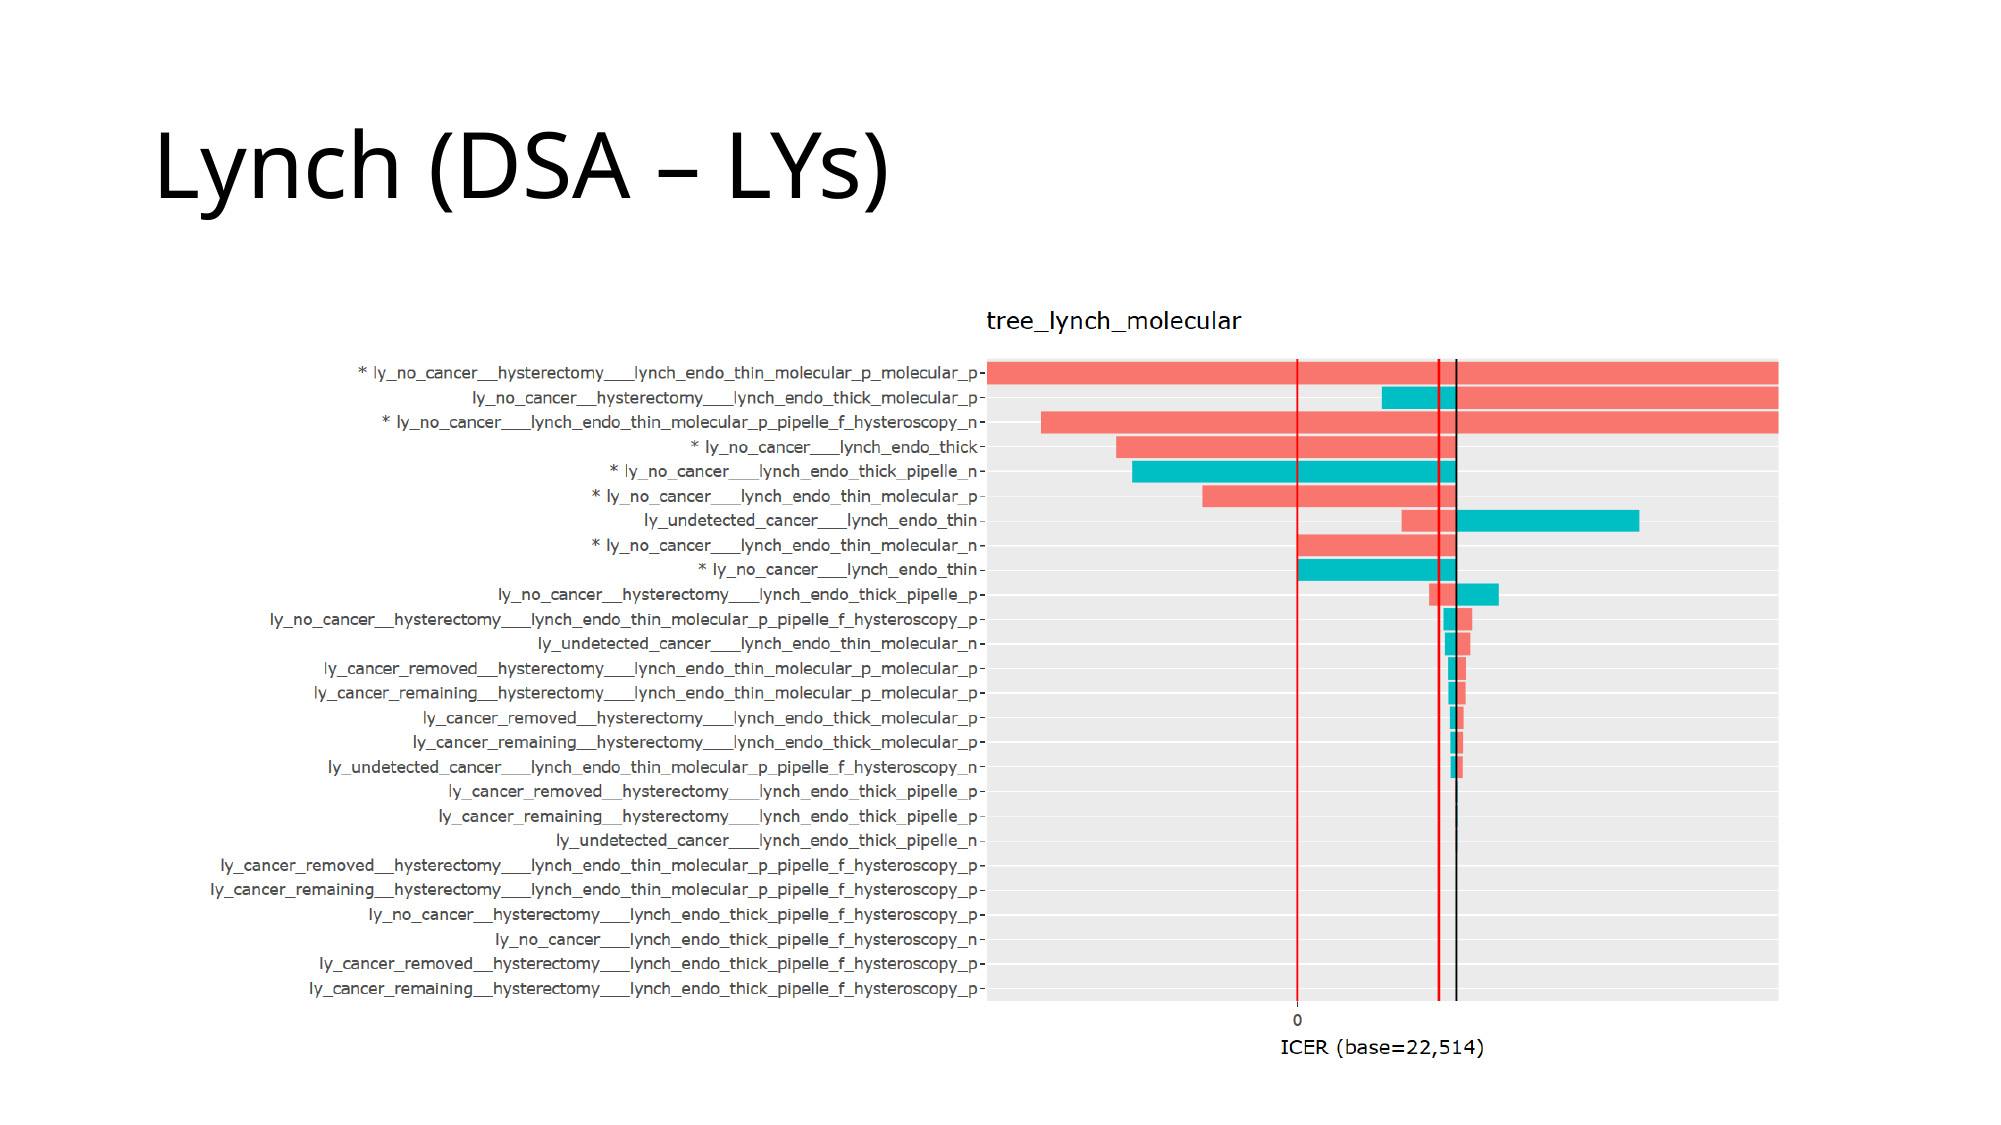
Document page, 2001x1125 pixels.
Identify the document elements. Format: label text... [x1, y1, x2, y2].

title Lynch (DSA – LYs) [137, 59, 1863, 278]
picture [191, 277, 1809, 1086]
